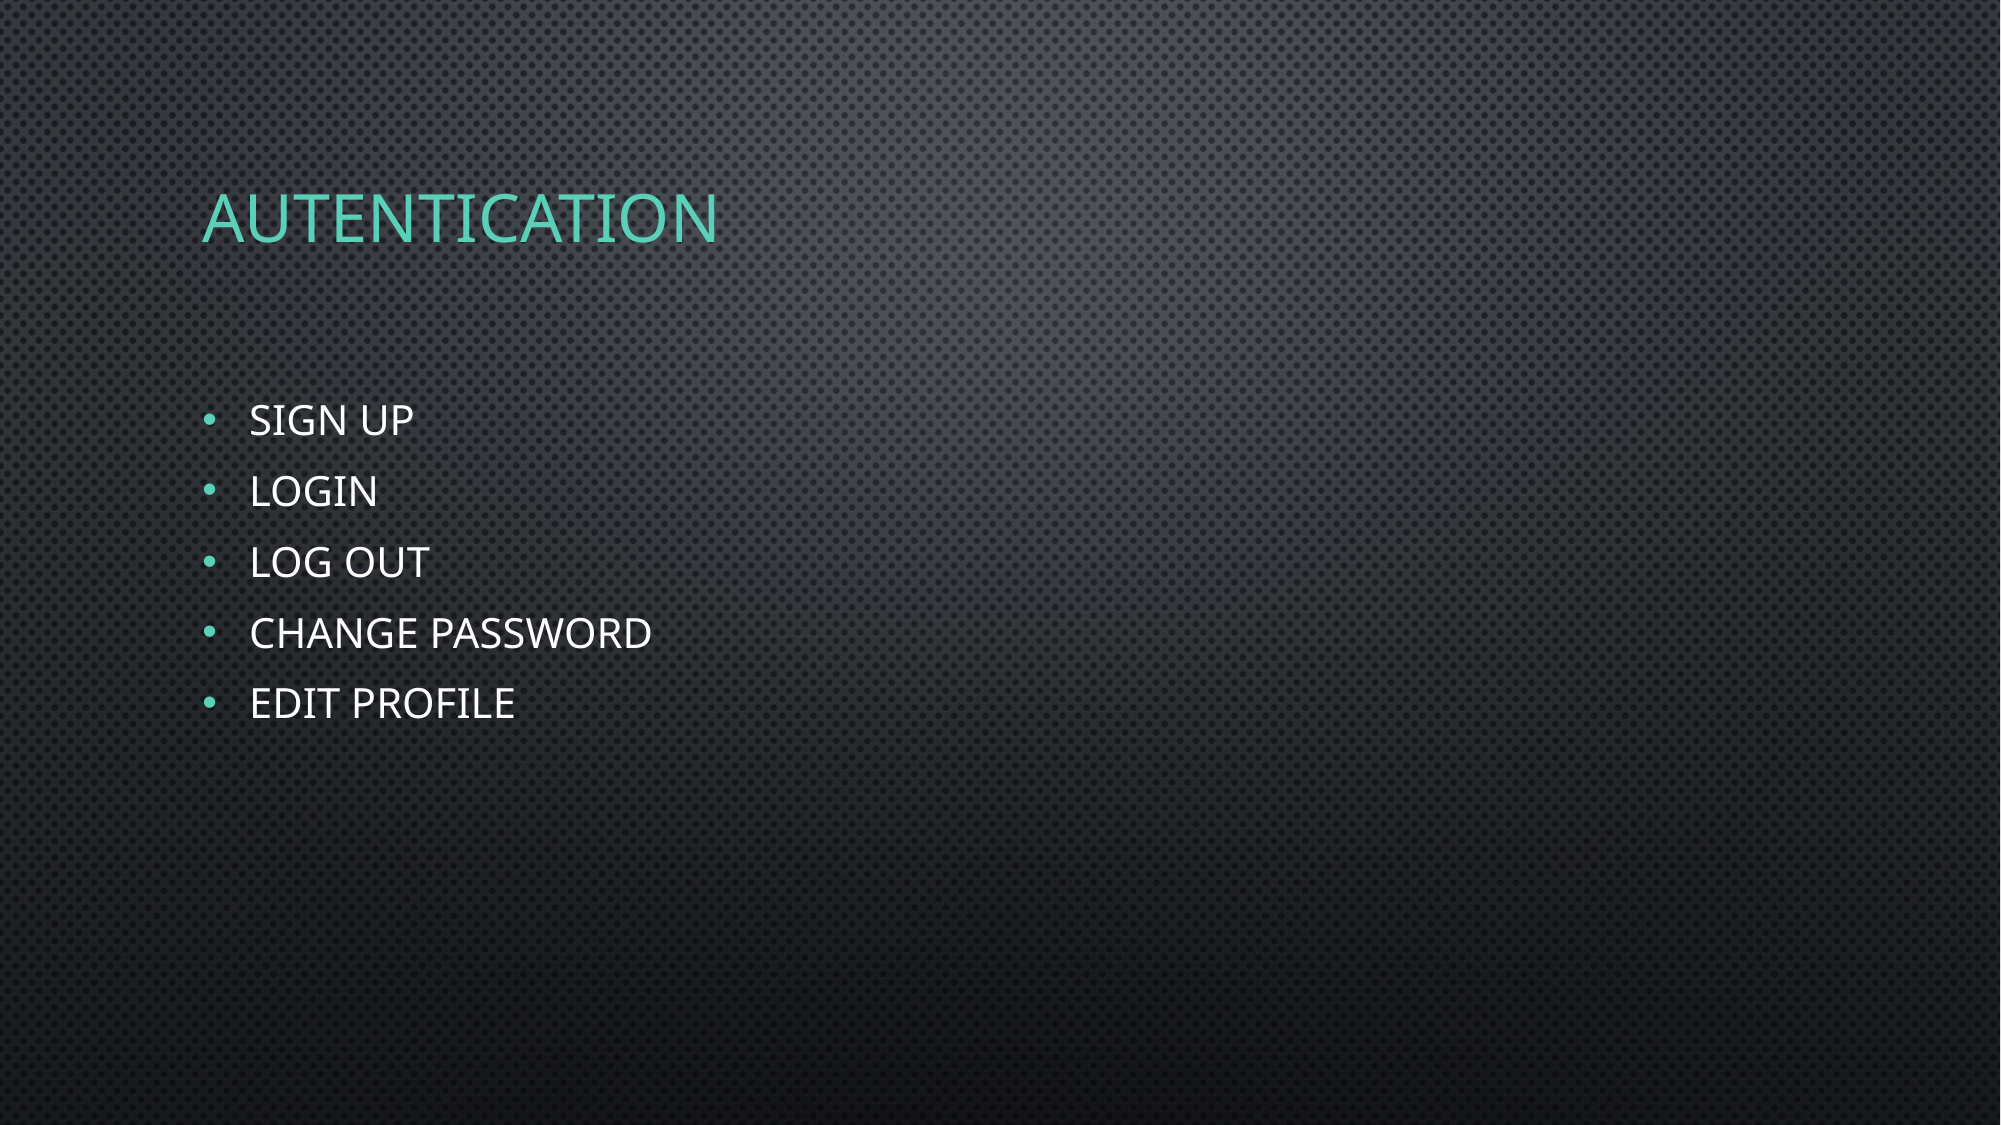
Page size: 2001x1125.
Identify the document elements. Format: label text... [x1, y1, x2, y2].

title Autentication [187, 99, 1813, 304]
list Sign Up Login Log Out Change Password Edit profile [187, 304, 1813, 817]
